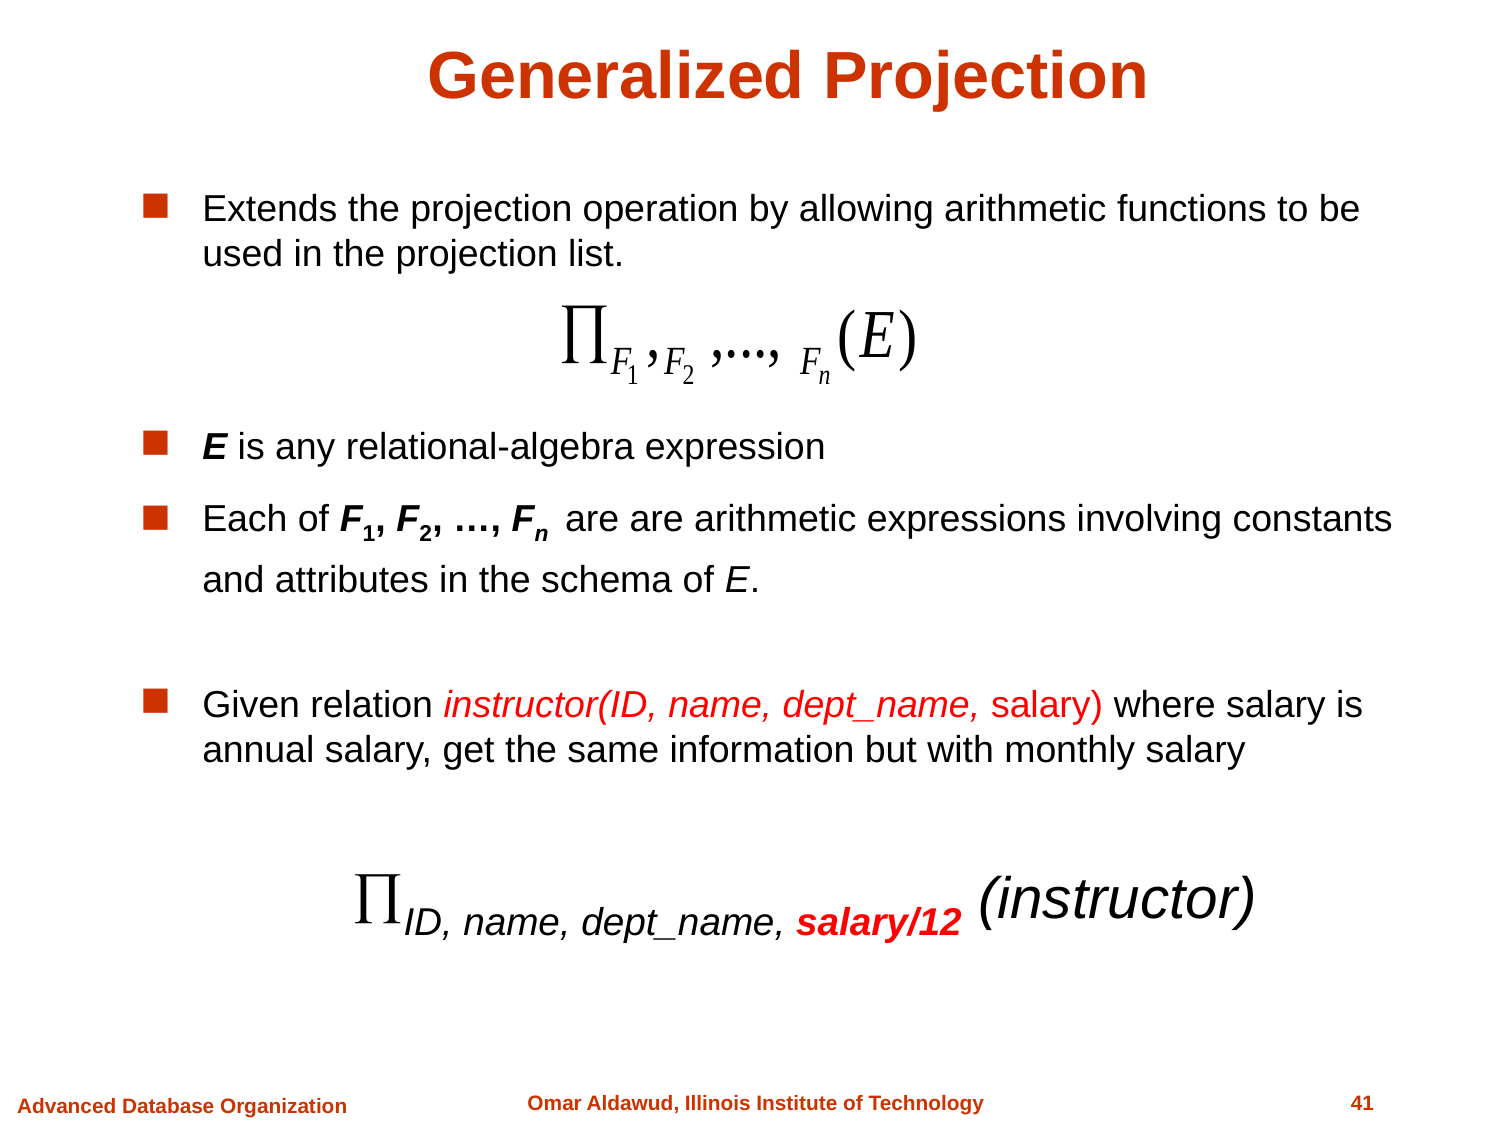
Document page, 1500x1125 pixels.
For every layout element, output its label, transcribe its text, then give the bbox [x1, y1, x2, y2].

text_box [551, 288, 925, 398]
list Extends the projection operation by allowing arithmetic functions to be used in the projection list. E is any relational-algebra expression Each of F1, F2, …, Fn are are arithmetic expressions involving constants and attributes in the schema of E. Given relation instructor(ID, name, dept_name, salary) where salary is annual salary, get the same information but with monthly salary ID, name, dept_name, salary/12 (instructor) [130, 176, 1419, 1081]
title Generalized Projection [125, 18, 1452, 120]
